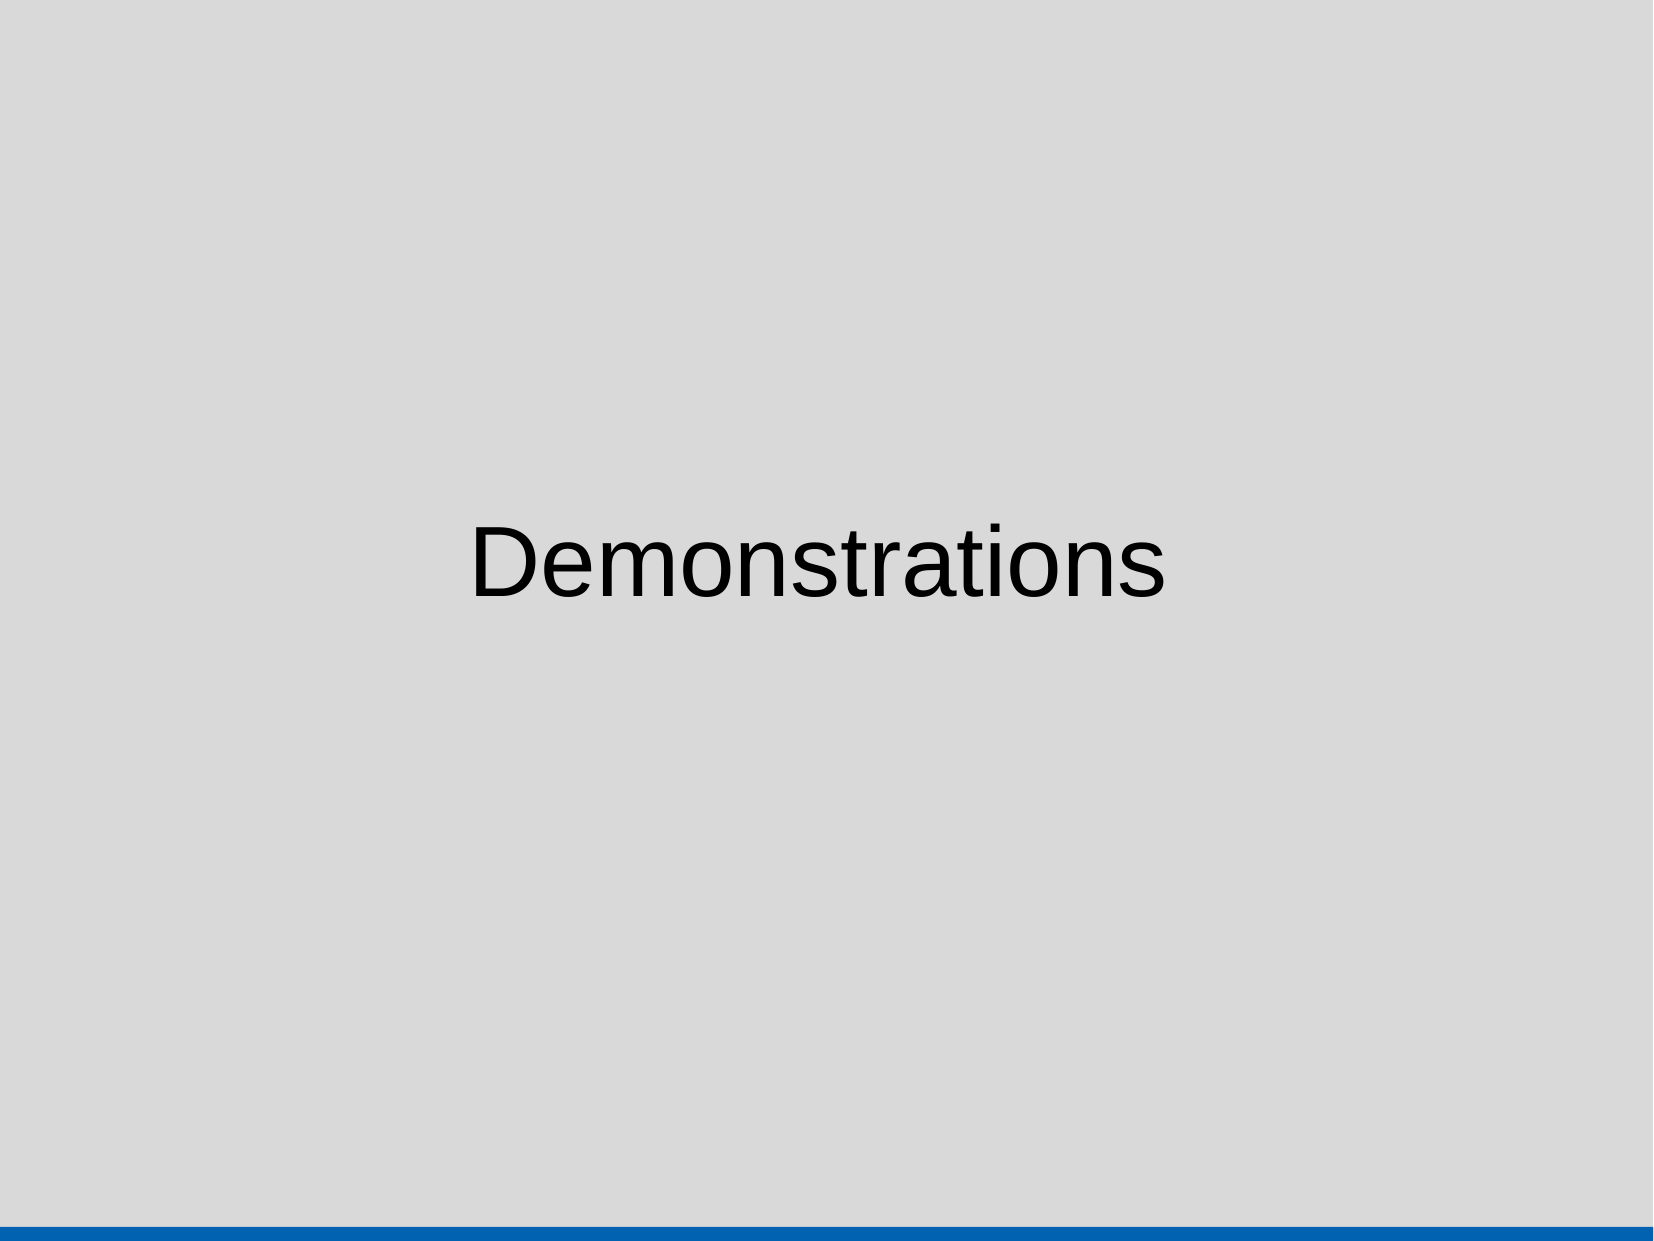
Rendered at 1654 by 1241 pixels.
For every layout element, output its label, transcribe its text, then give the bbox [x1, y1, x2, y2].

text_box Demonstrations [243, 484, 1393, 692]
